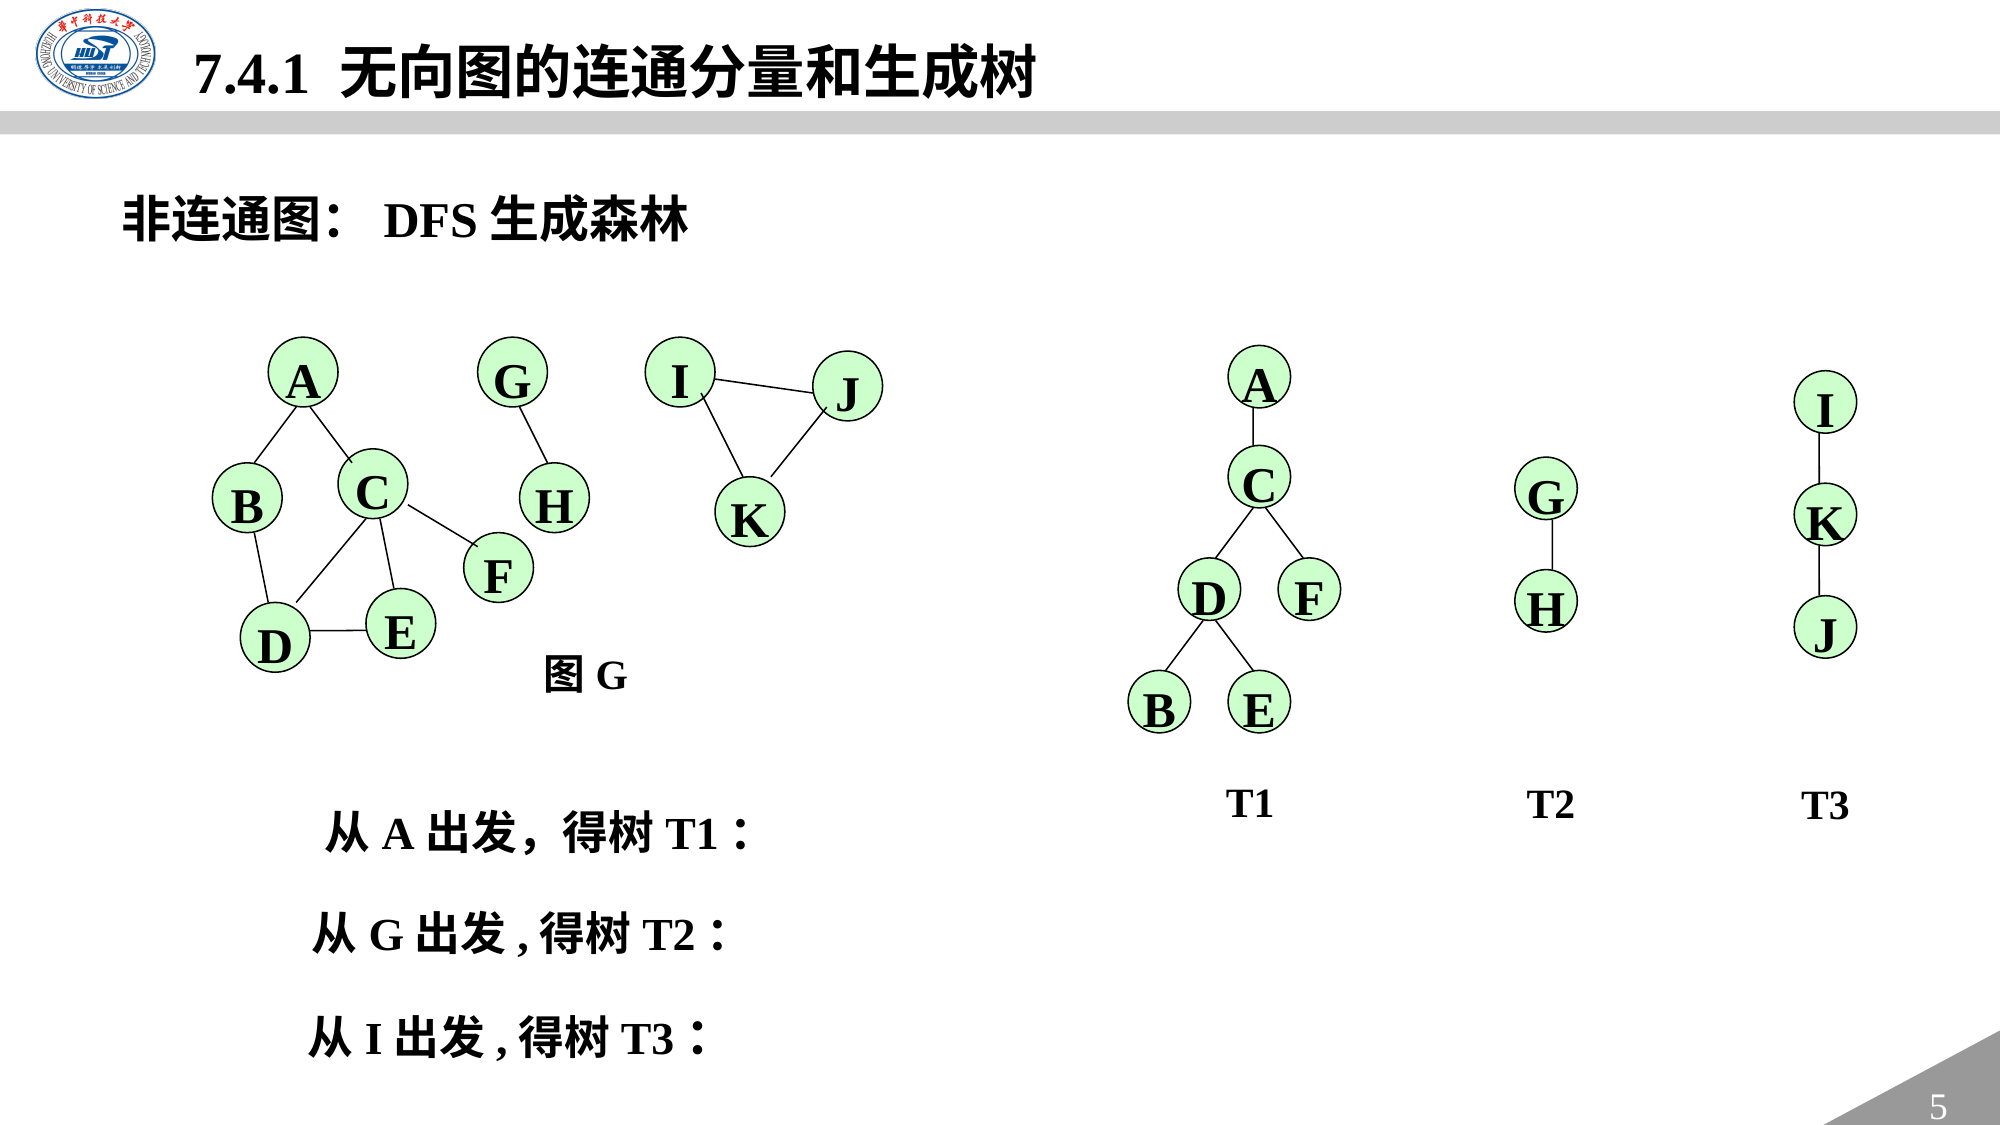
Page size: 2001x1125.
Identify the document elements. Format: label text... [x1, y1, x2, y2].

text_box K [1794, 483, 1857, 546]
text_box T1 [1211, 758, 1290, 834]
text_box D [1178, 557, 1241, 621]
text_box J [1794, 595, 1857, 659]
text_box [212, 337, 883, 701]
text_box F [1278, 557, 1341, 621]
text_box 非连通图：DFS生成森林 [106, 167, 875, 255]
text_box C [1228, 445, 1291, 508]
picture [35, 8, 156, 99]
text_box G [1514, 457, 1578, 520]
text_box H [1514, 569, 1578, 633]
text_box 从G出发,得树T2： [296, 886, 768, 968]
text_box T3 [1786, 760, 1865, 836]
text_box 从I出发,得树T3： [293, 984, 751, 1072]
text_box 7.4.1 无向图的连通分量和生成树 [179, 13, 1111, 113]
text_box 从A出发，得树T1： [310, 784, 791, 866]
text_box T2 [1511, 759, 1605, 835]
text_box I [1794, 370, 1857, 434]
text_box B [1128, 670, 1191, 733]
text_box E [1228, 670, 1291, 733]
text_box A [1228, 345, 1291, 408]
